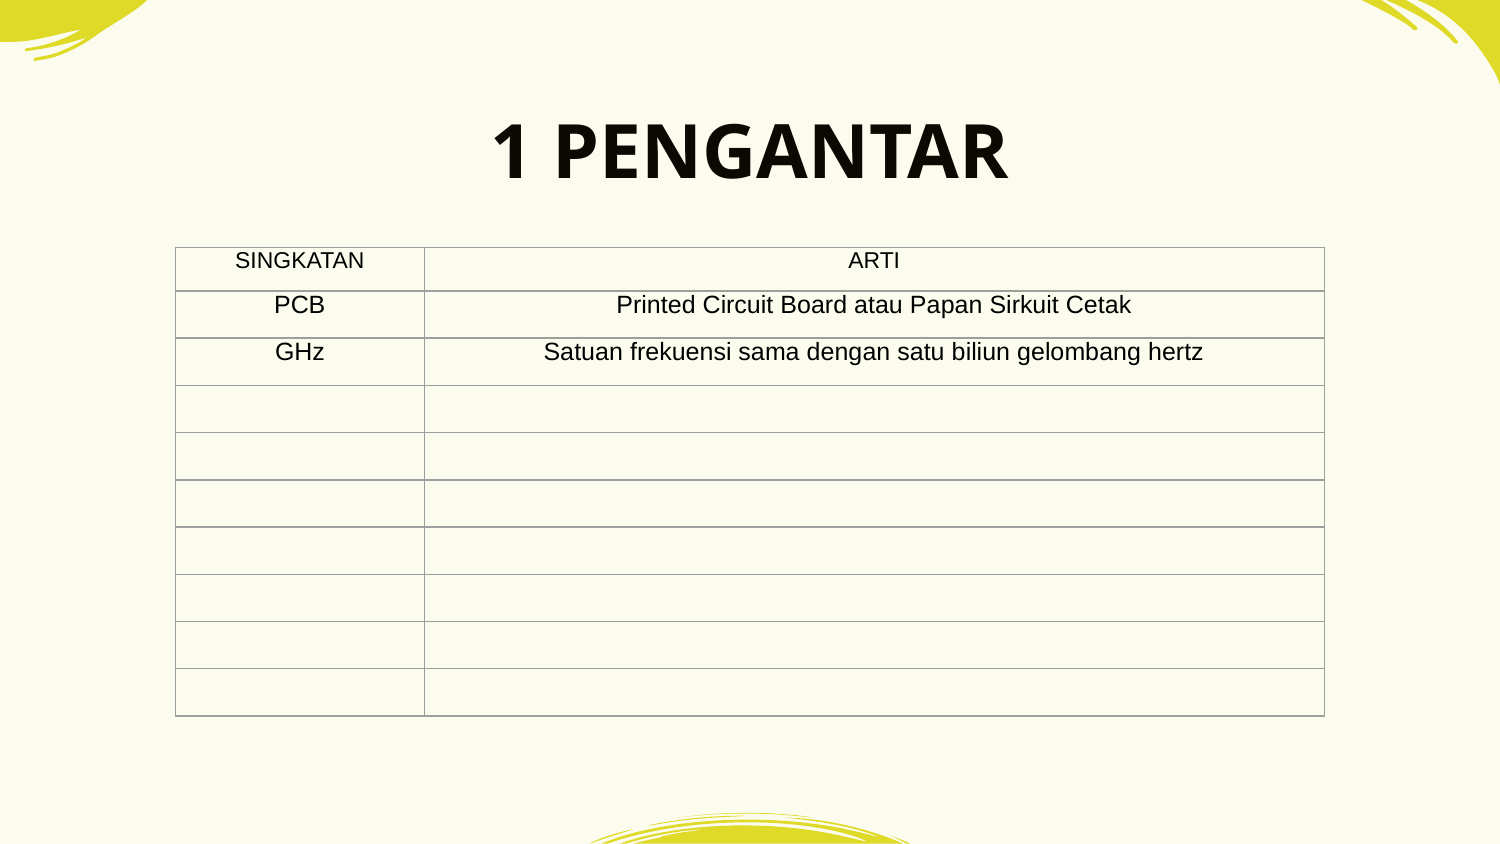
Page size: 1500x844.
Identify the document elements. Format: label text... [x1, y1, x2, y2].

table_cell [176, 481, 424, 526]
table_cell [425, 575, 1324, 621]
table_cell Printed Circuit Board atau Papan Sirkuit Cetak [425, 292, 1324, 337]
table_cell Satuan frekuensi sama dengan satu biliun gelombang hertz [425, 339, 1324, 385]
table_cell [425, 622, 1324, 668]
table_cell [425, 386, 1324, 432]
table_cell GHz [176, 339, 424, 385]
table_cell [176, 433, 424, 479]
table_cell [425, 481, 1324, 526]
table_cell [176, 575, 424, 621]
table_cell PCB [176, 292, 424, 337]
table_header Singkatan [176, 248, 424, 290]
table_cell [176, 386, 424, 432]
table_cell [176, 669, 424, 715]
table_header Arti [425, 248, 1324, 290]
table_cell [176, 622, 424, 668]
table_cell [425, 528, 1324, 574]
table_cell [425, 669, 1324, 715]
title 1 PENGANTAR [116, 88, 1383, 190]
table_cell [425, 433, 1324, 479]
table_cell [176, 528, 424, 574]
